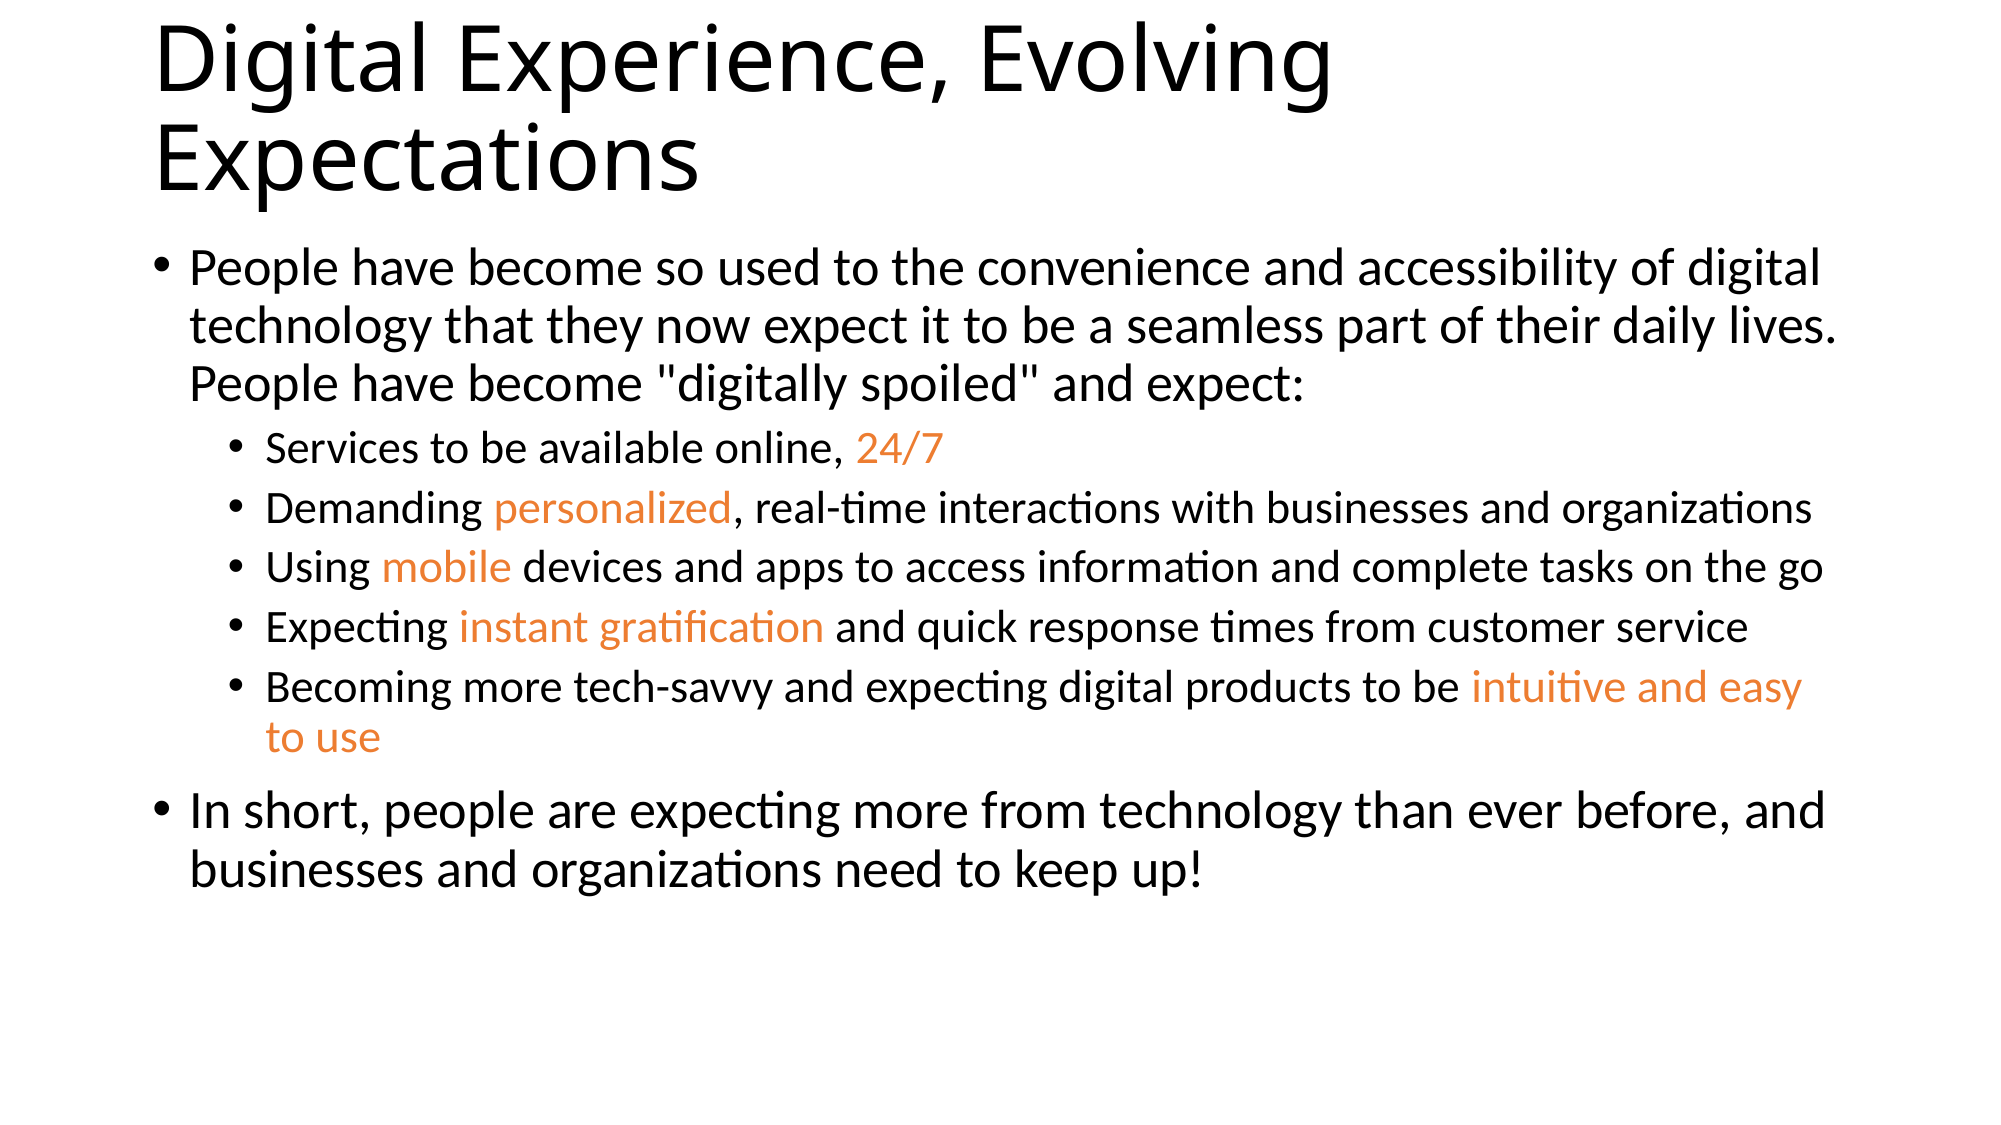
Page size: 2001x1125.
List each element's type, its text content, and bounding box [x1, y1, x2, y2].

title Digital Experience, Evolving Expectations [137, 46, 1863, 177]
list People have become so used to the convenience and accessibility of digital technology that they now expect it to be a seamless part of their daily lives. People have become "digitally spoiled" and expect: Services to be available online, 24/7 Demanding personalized, real-time interactions with businesses and organizations Using mobile devices and apps to access information and complete tasks on the go Expecting instant gratification and quick response times from customer service Becoming more tech-savvy and expecting digital products to be intuitive and easy to use In short, people are expecting more from technology than ever before, and businesses and organizations need to keep up! [137, 230, 1863, 1014]
